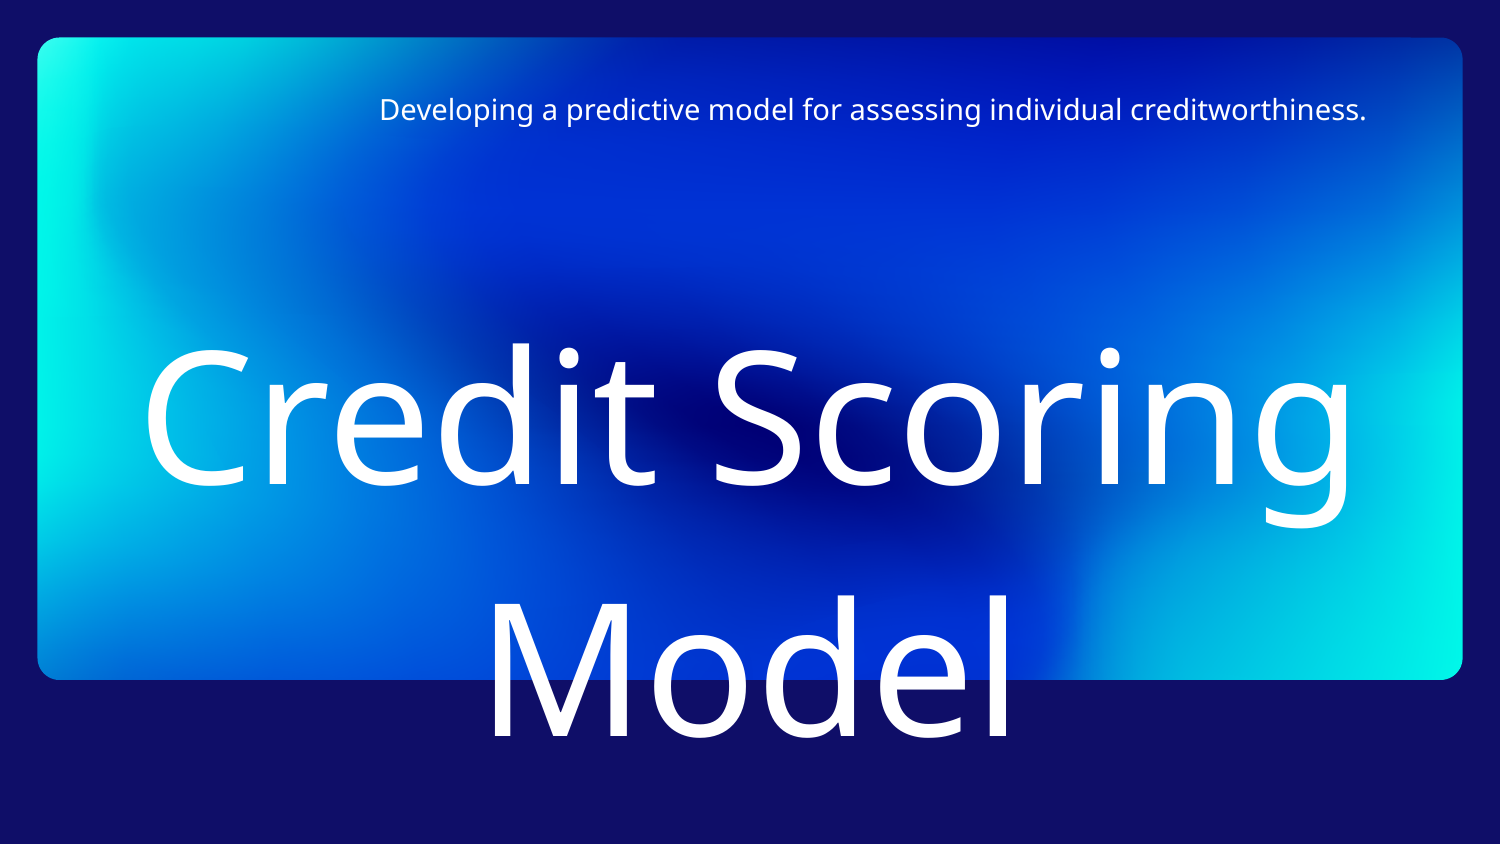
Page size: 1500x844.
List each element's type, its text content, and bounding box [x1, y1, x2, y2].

title Credit Scoring Model [117, 229, 1383, 807]
picture [208, 37, 1463, 276]
picture [1383, 287, 1463, 680]
subtitle Developing a predictive model for assessing individual creditworthiness. [117, 70, 1383, 144]
picture [37, 600, 117, 680]
picture [37, 37, 323, 564]
